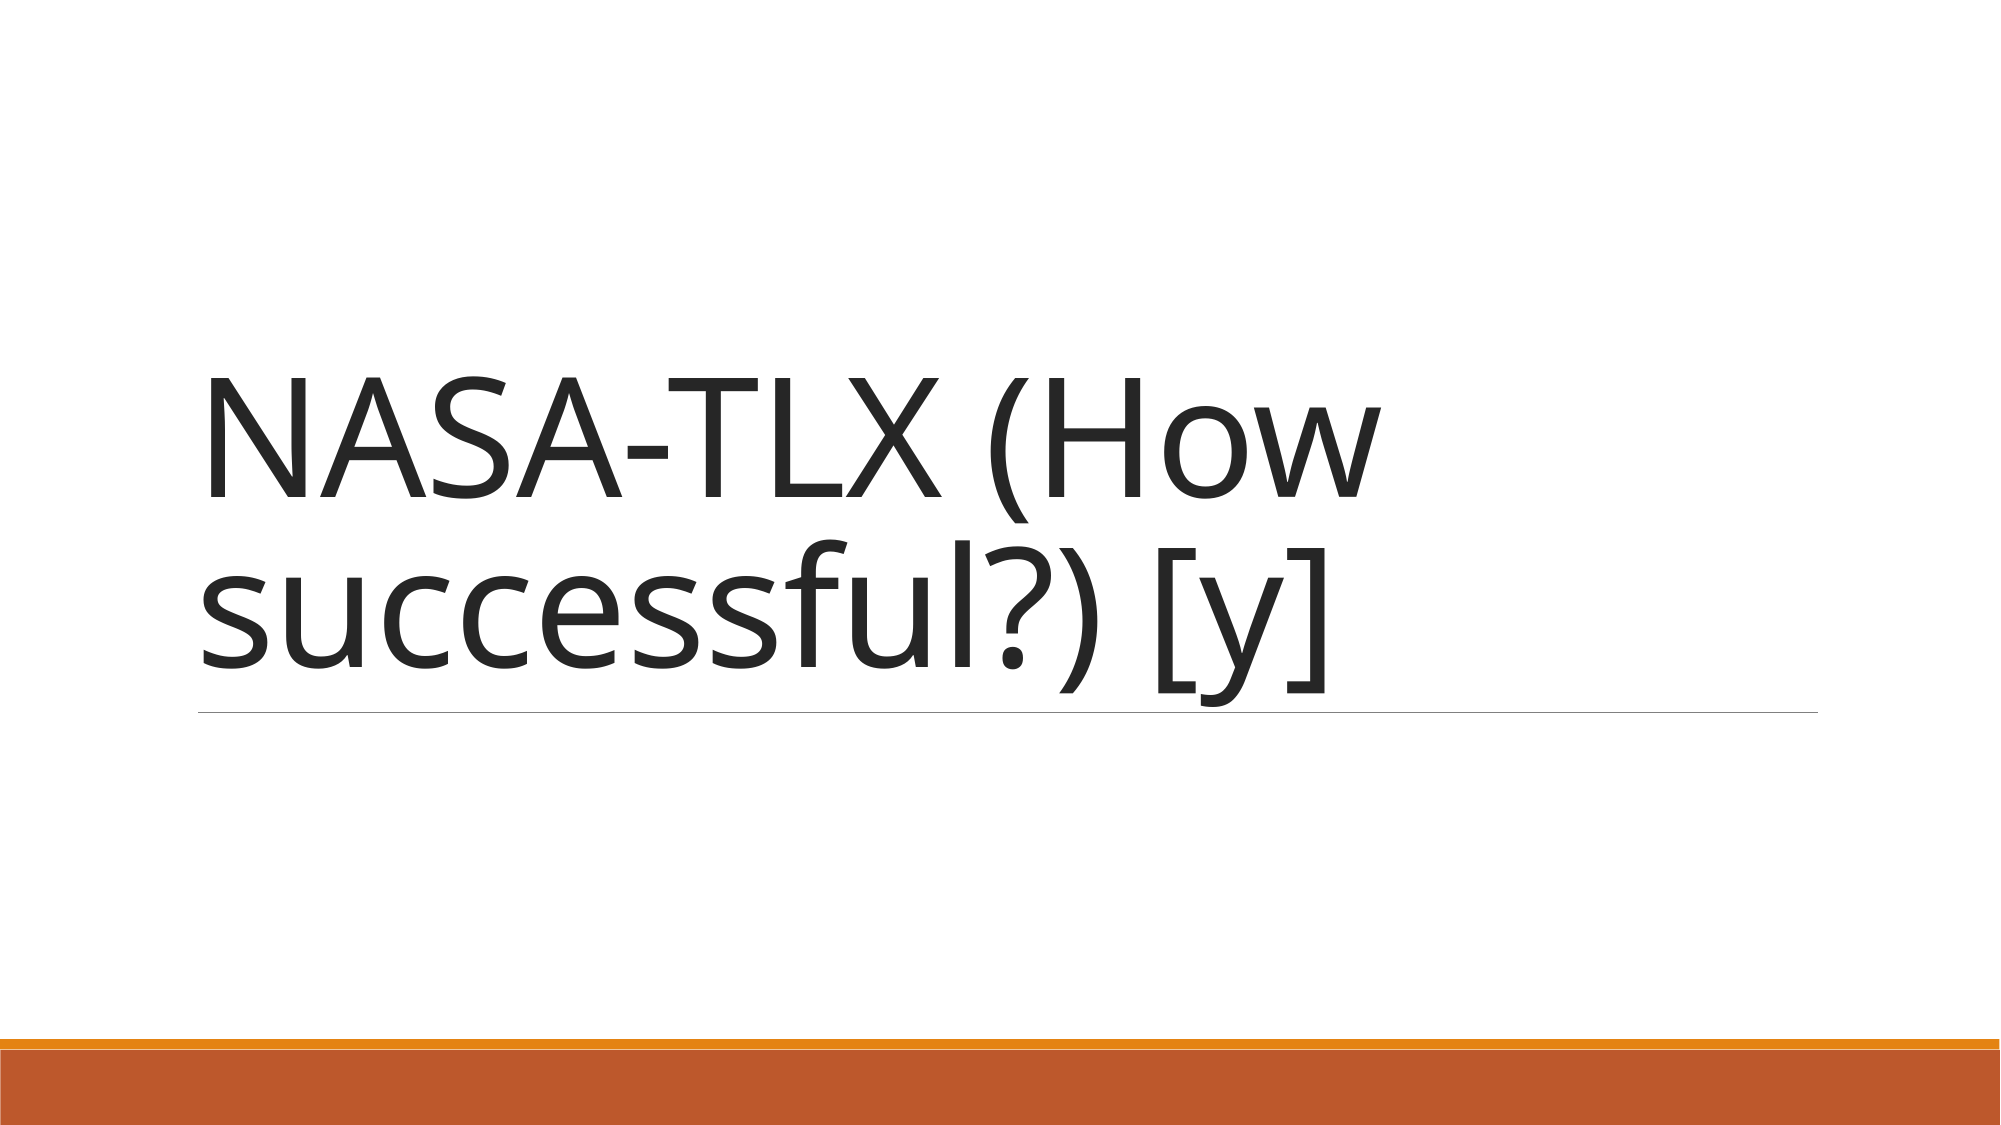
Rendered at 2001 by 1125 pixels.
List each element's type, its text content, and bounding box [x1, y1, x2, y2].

title NASA-TLX (How successful?) [y] [180, 124, 1830, 710]
